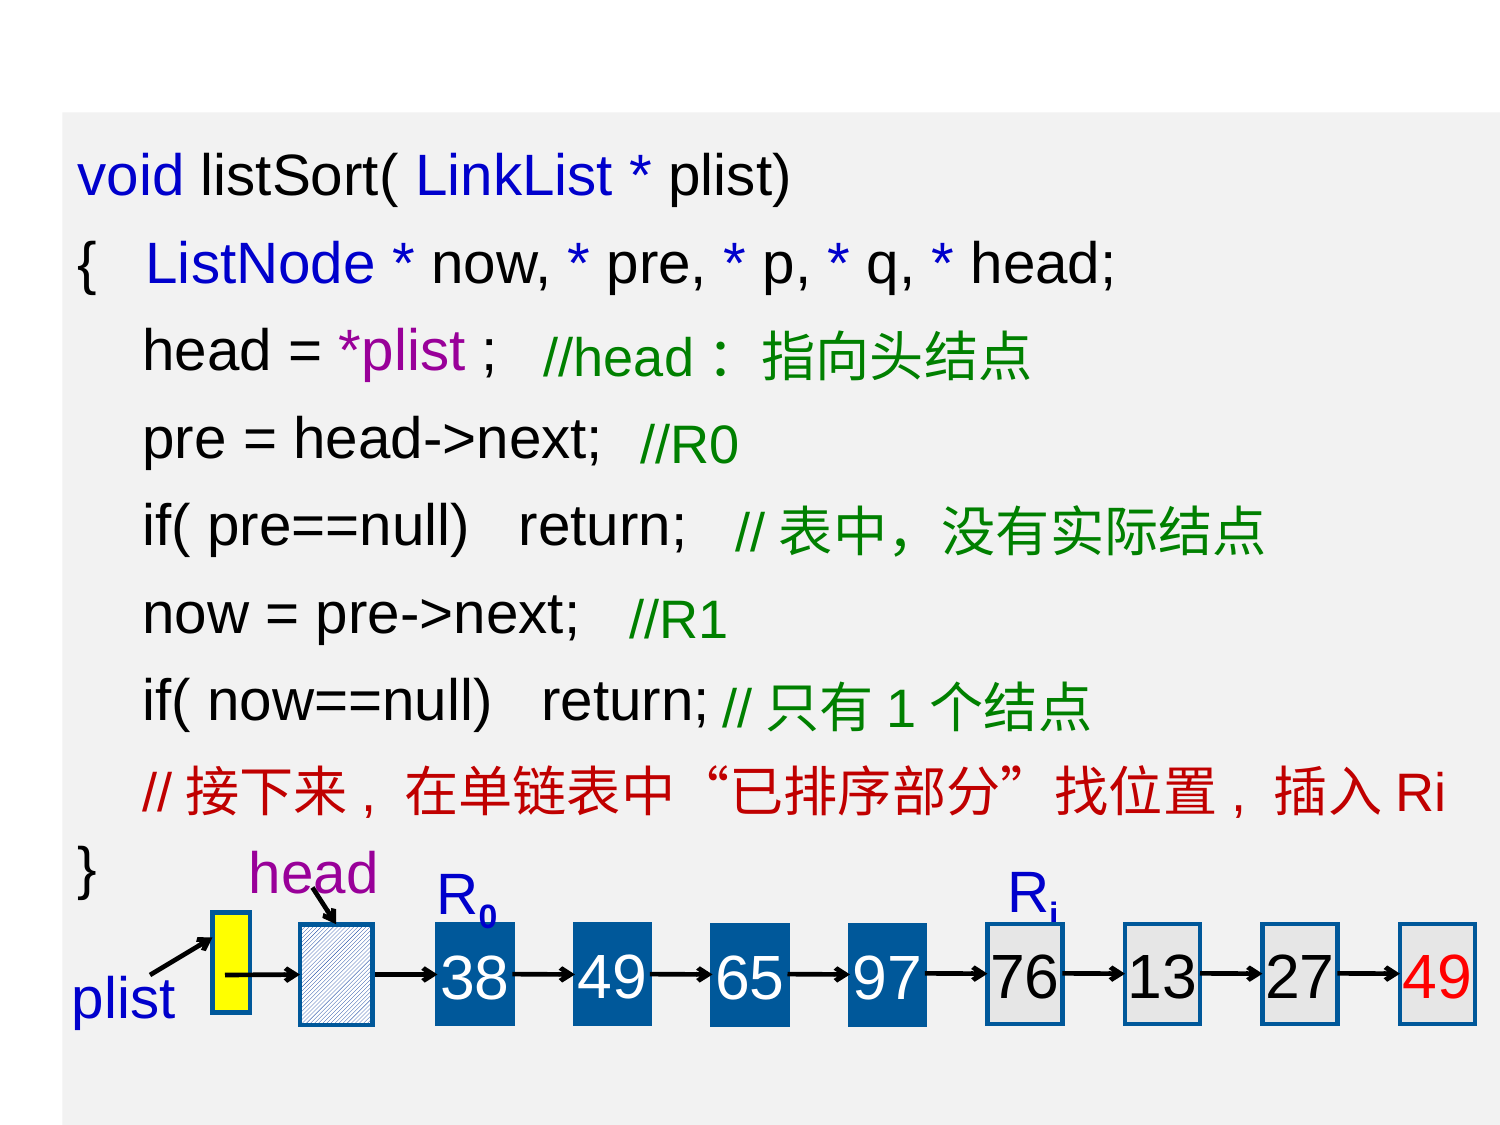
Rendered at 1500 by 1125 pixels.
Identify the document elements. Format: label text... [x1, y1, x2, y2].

text_box //只有1个结点 [707, 650, 1108, 746]
text_box 49 [574, 924, 650, 1024]
text_box R0 [412, 862, 522, 933]
text_box 27 [1262, 924, 1338, 1024]
text_box //head：指向头结点 [528, 298, 1048, 395]
text_box 97 [849, 924, 925, 1025]
text_box void listSort( LinkList * plist) { ListNode * now, * pre, * p, * q, * head; head = *plist ; pre = head->next; if( pre==null) return; now = pre->next; if( now==null) return; //接下来, 在单链表中“已排序部分”找位置, 插入Ri } [62, 112, 1500, 1125]
text_box 13 [1124, 924, 1200, 1024]
text_box 49 [1399, 924, 1475, 1024]
text_box plist [59, 949, 188, 1050]
text_box //R1 [614, 560, 774, 657]
text_box head [249, 824, 378, 925]
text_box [149, 937, 213, 976]
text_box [312, 887, 337, 925]
text_box 76 [987, 924, 1063, 1024]
text_box [299, 925, 373, 1025]
text_box 38 [437, 933, 513, 1025]
text_box Ri [978, 860, 1088, 931]
text_box 65 [712, 924, 788, 1025]
text_box //R0 [625, 385, 755, 482]
text_box //表中，没有实际结点 [721, 473, 1282, 570]
text_box [212, 912, 250, 1013]
